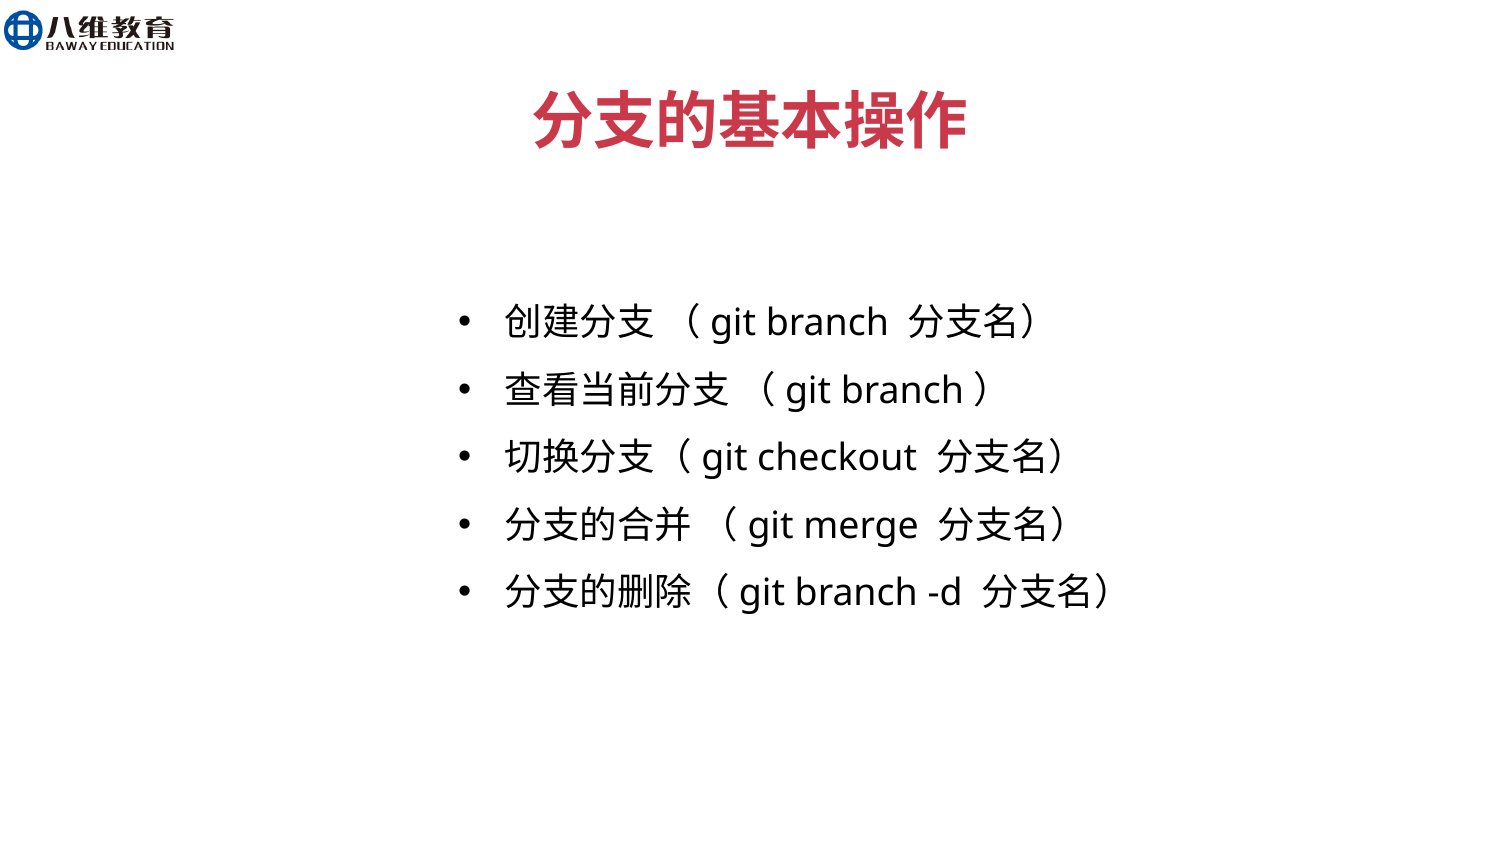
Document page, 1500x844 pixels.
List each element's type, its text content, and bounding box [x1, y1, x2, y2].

picture [0, 0, 195, 61]
text_box 创建分支 （git branch 分支名） 查看当前分支 （git branch） 切换分支（git checkout 分支名） 分支的合并 （git merge 分支名） 分支的删除（git branch -d 分支名） [443, 268, 1147, 666]
text_box 分支的基本操作 [516, 73, 984, 164]
